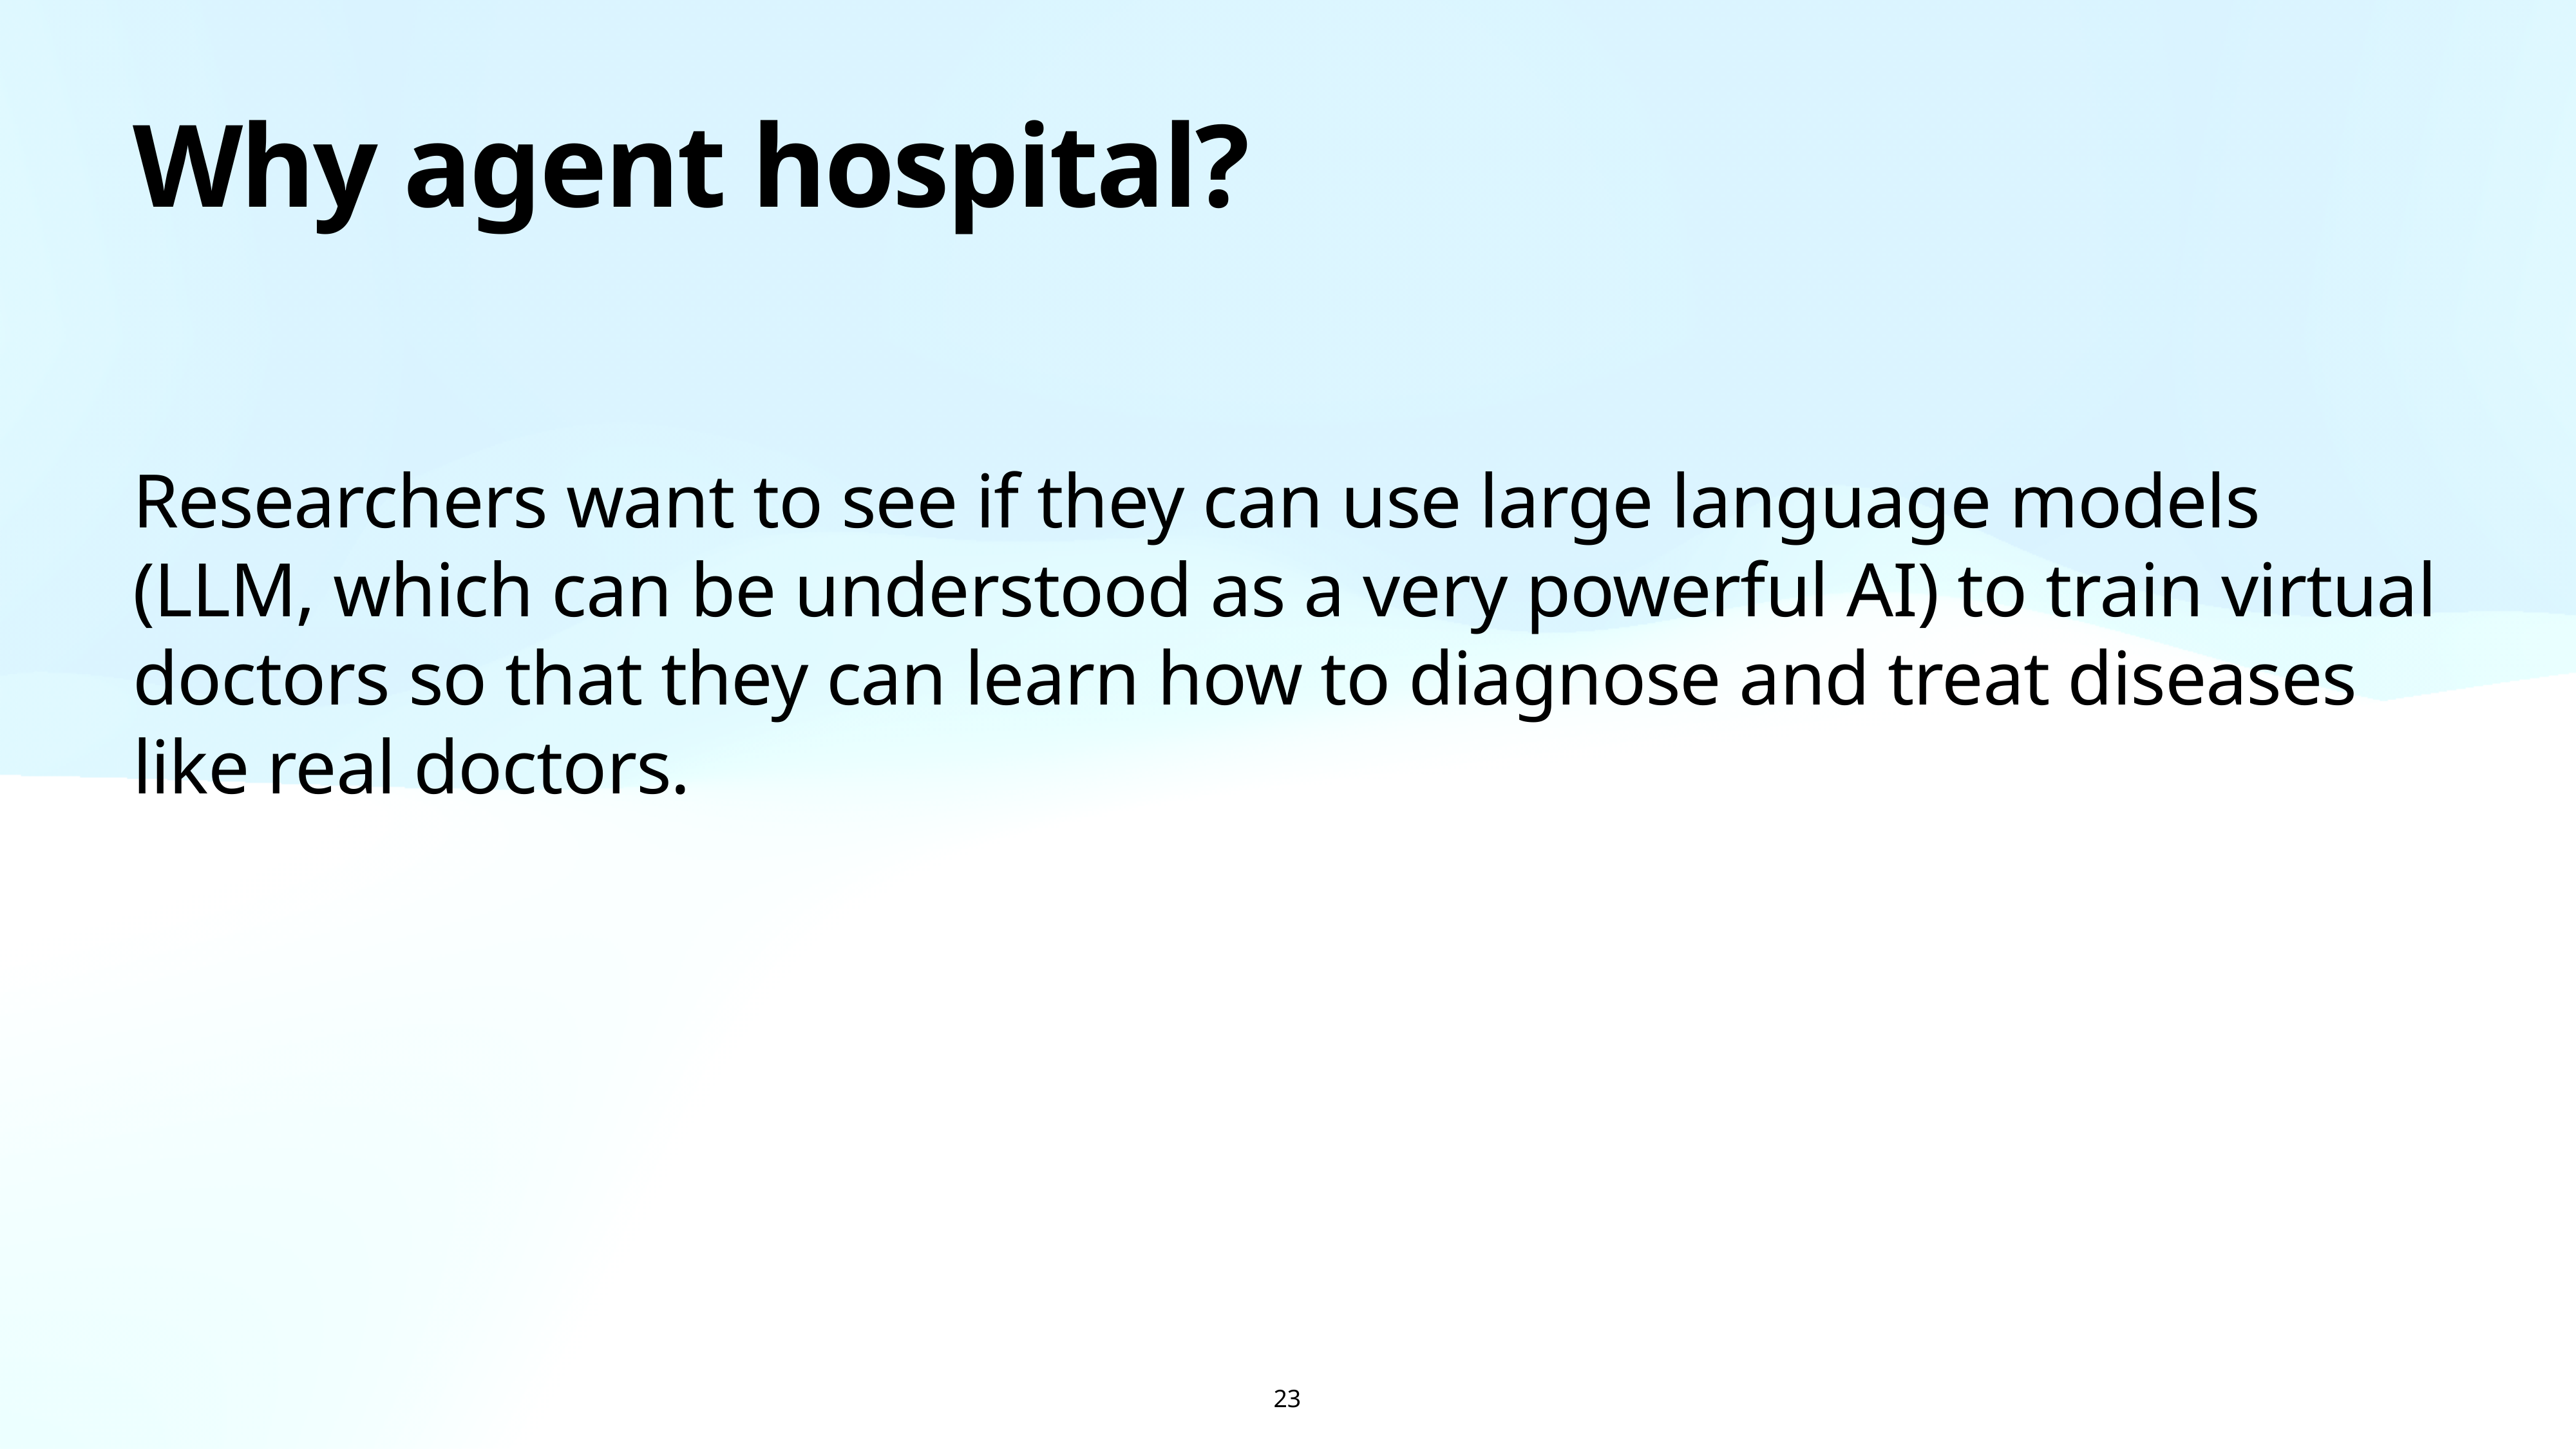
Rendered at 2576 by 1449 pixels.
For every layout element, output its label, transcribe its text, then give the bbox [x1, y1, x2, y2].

picture [0, 0, 2576, 1449]
list Researchers want to see if they can use large language models (LLM, which can be understood as a very powerful AI) to train virtual doctors so that they can learn how to diagnose and treat diseases like real doctors. [127, 448, 2449, 1321]
slide_number 23 [1267, 1381, 1307, 1422]
title Why agent hospital? [127, 113, 2449, 266]
